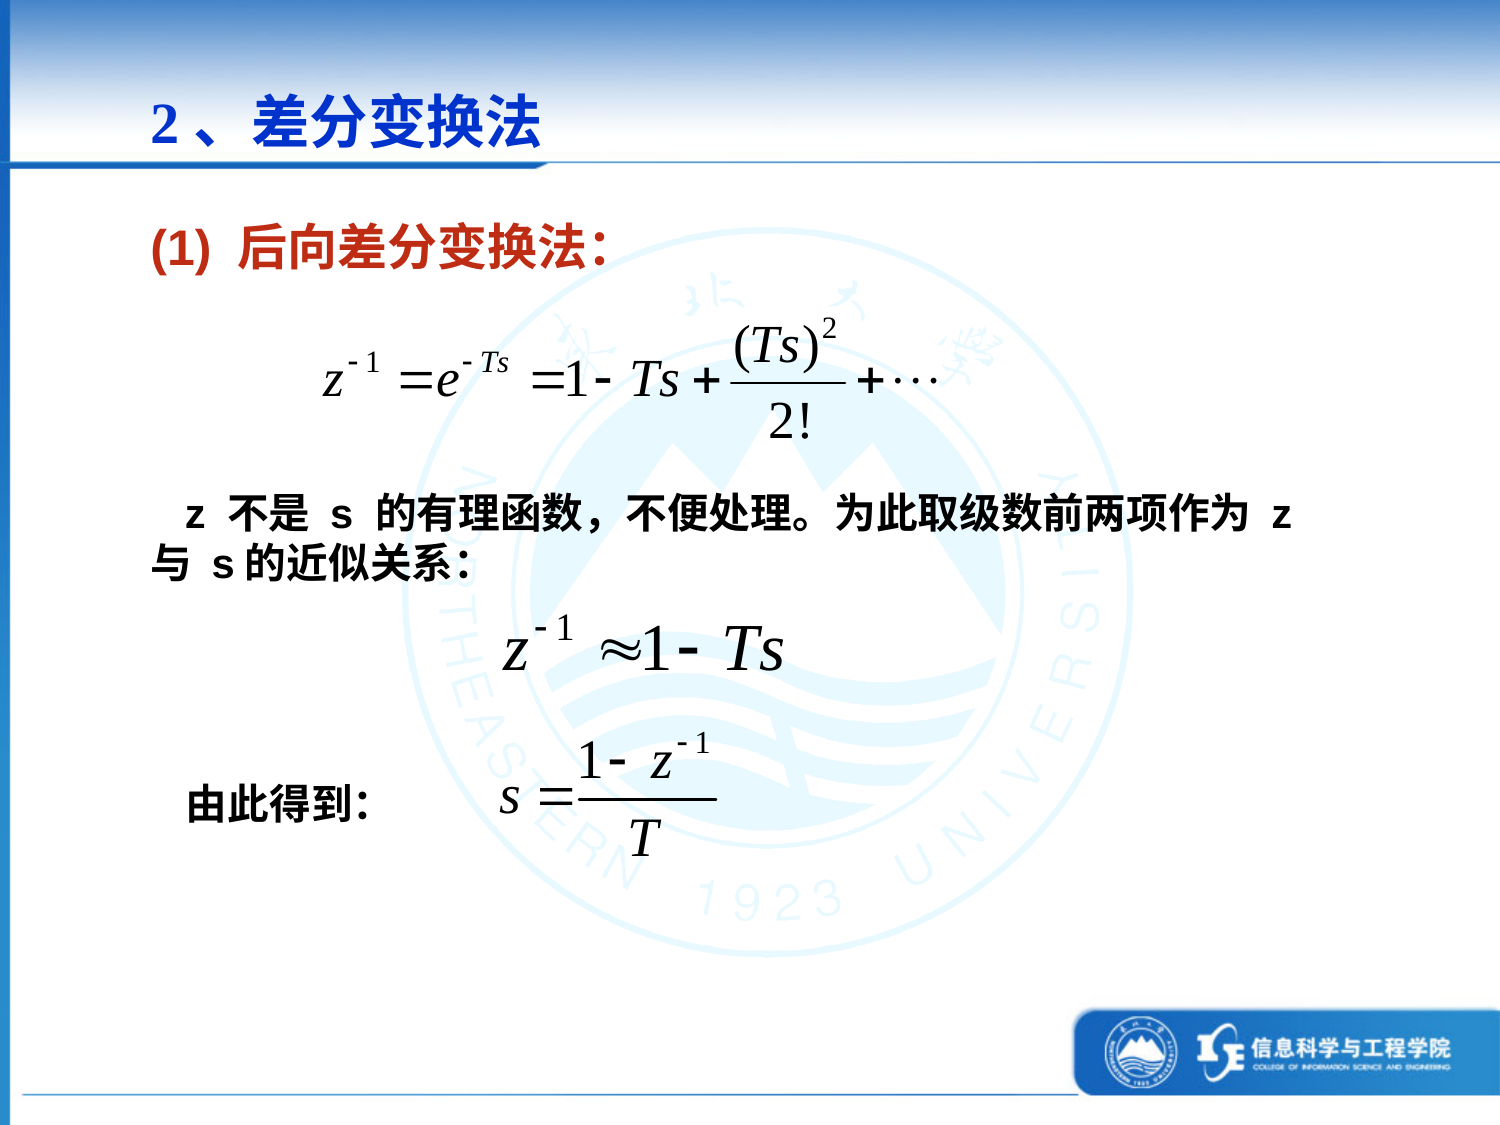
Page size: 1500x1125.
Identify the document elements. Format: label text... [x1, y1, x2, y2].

text_box z 不是 s 的有理函数，不便处理。为此取级数前两项作为 z 与 s的近似关系： [135, 479, 1356, 595]
text_box (1) 后向差分变换法： [135, 207, 680, 283]
text_box 由此得到： [171, 770, 484, 836]
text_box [489, 597, 798, 688]
text_box 2、差分变换法 [135, 78, 620, 163]
picture [0, 0, 1500, 1125]
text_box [489, 715, 727, 869]
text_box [312, 302, 951, 450]
